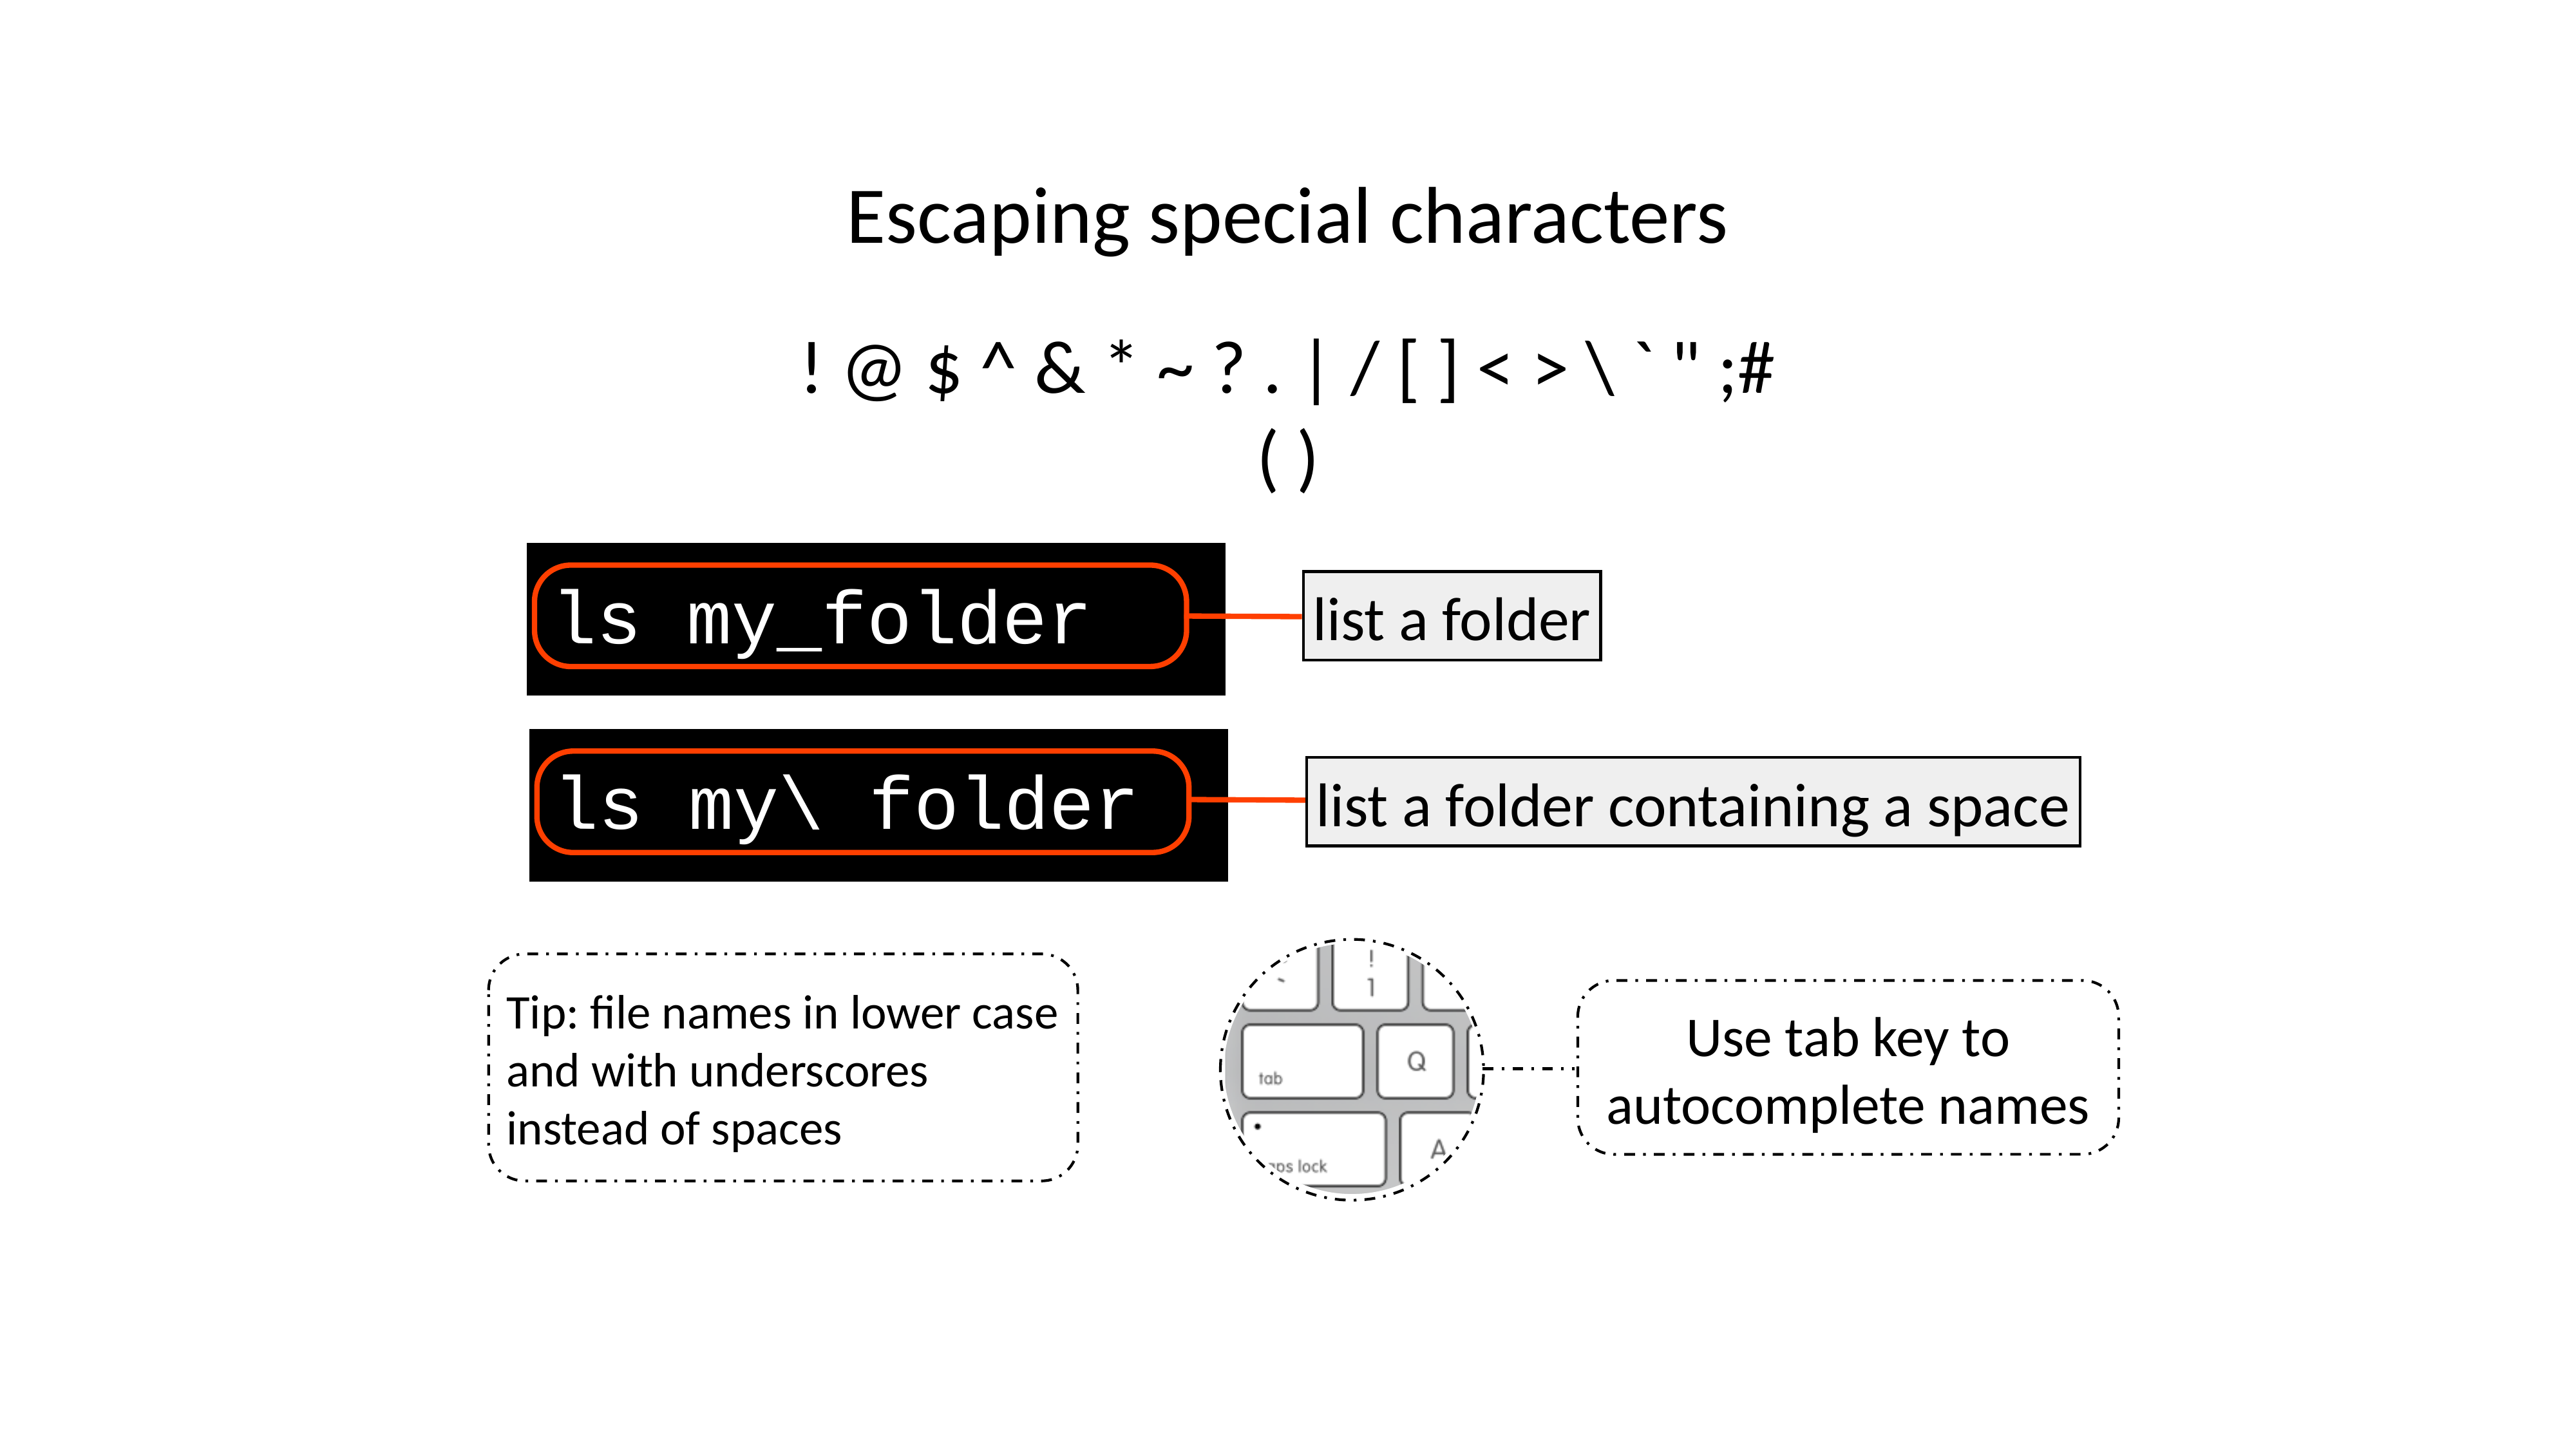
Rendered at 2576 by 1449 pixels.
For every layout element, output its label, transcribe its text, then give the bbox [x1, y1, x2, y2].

text_box ! @ $ ^ & * ~ ? . | / [ ] < > \ ` " ;# ( ) [752, 310, 1824, 506]
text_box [1174, 893, 2119, 1244]
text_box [531, 731, 2080, 880]
title Escaping special characters [455, 77, 2121, 357]
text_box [529, 545, 1601, 694]
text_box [488, 954, 1078, 1181]
